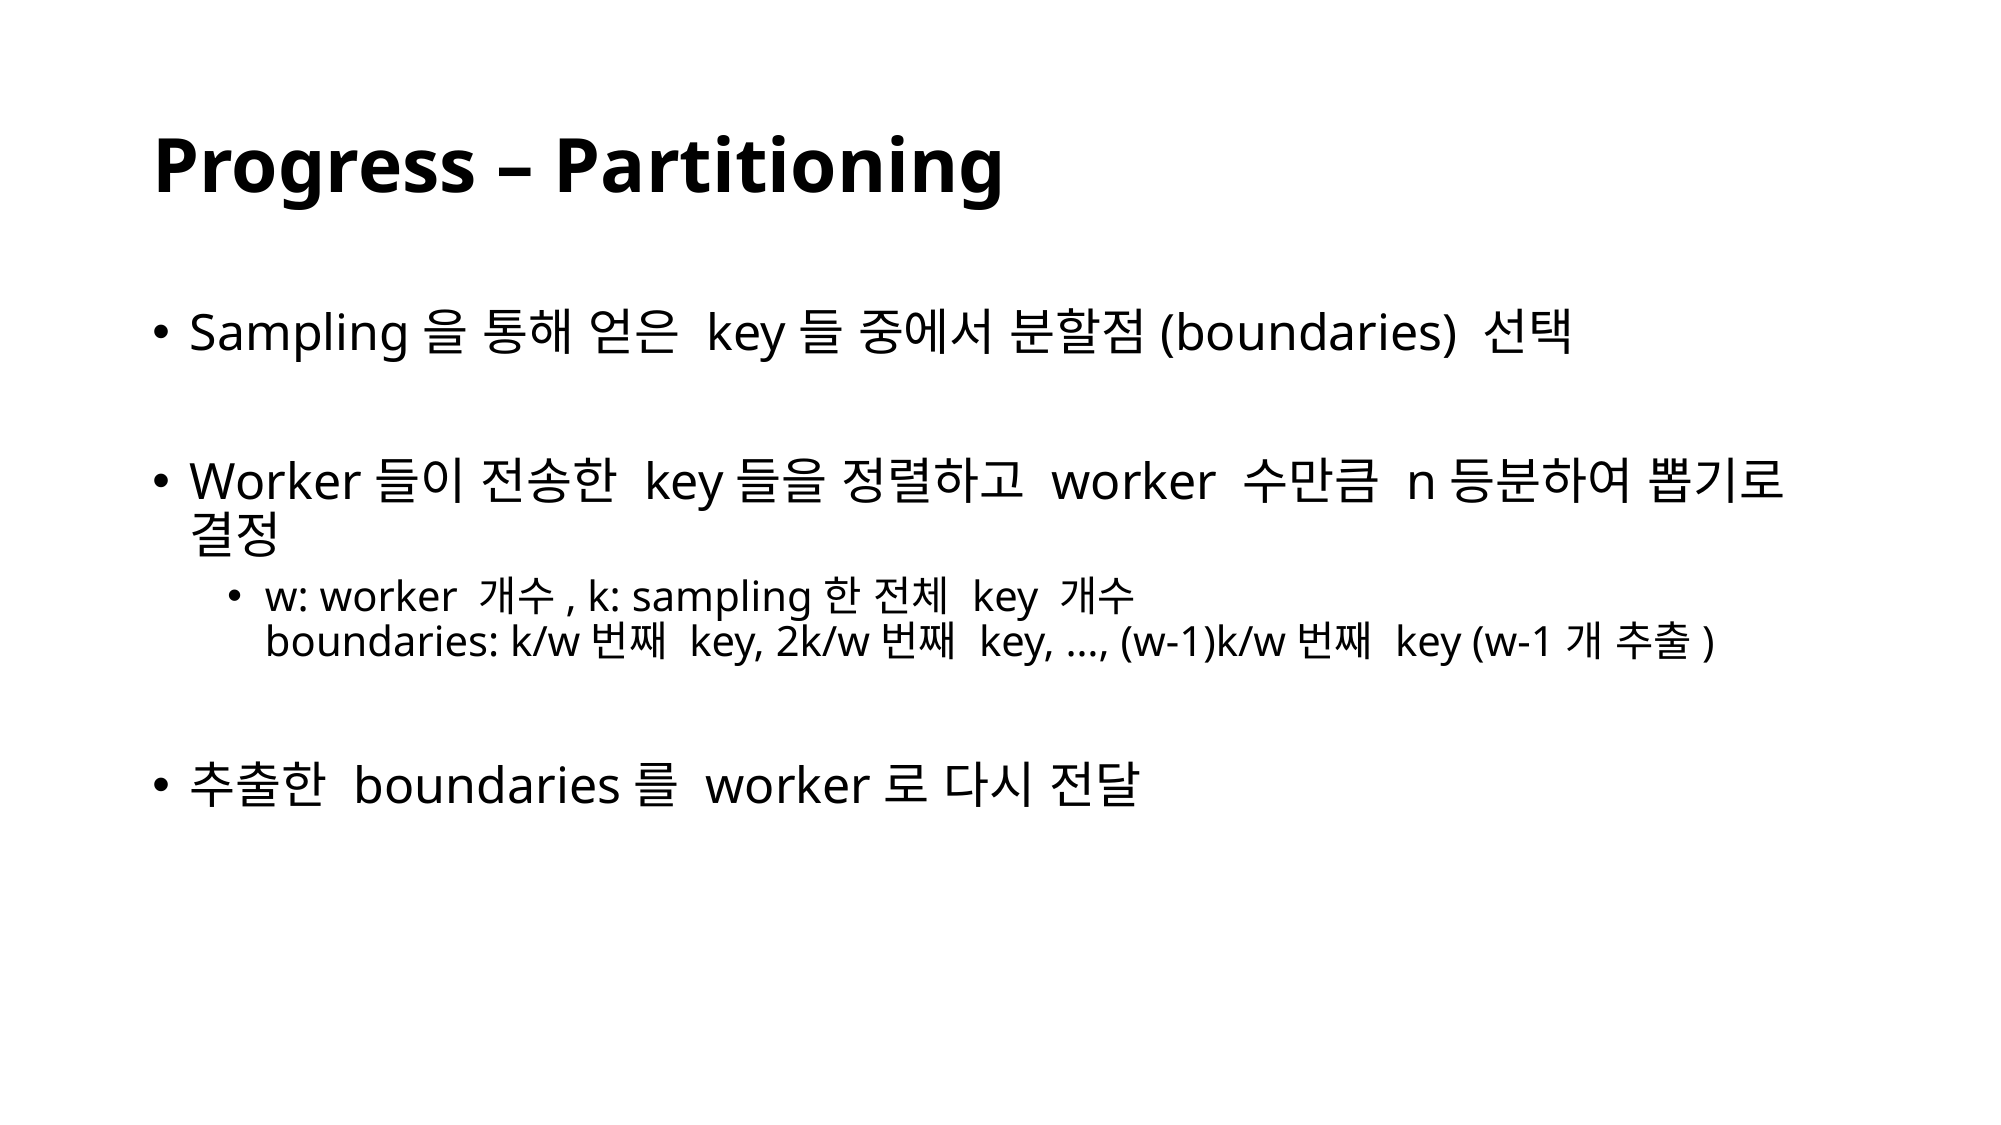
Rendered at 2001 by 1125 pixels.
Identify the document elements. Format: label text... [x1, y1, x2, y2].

title Progress – Partitioning [137, 59, 1863, 278]
list Sampling을 통해 얻은 key들 중에서 분할점(boundaries) 선택 Worker들이 전송한 key들을 정렬하고 worker 수만큼 n등분하여 뽑기로 결정 w: worker 개수, k: sampling한 전체 key 개수 boundaries: k/w번째 key, 2k/w번째 key, …, (w-1)k/w번째 key (w-1개 추출) 추출한 boundaries를 worker로 다시 전달 [137, 299, 1863, 1014]
